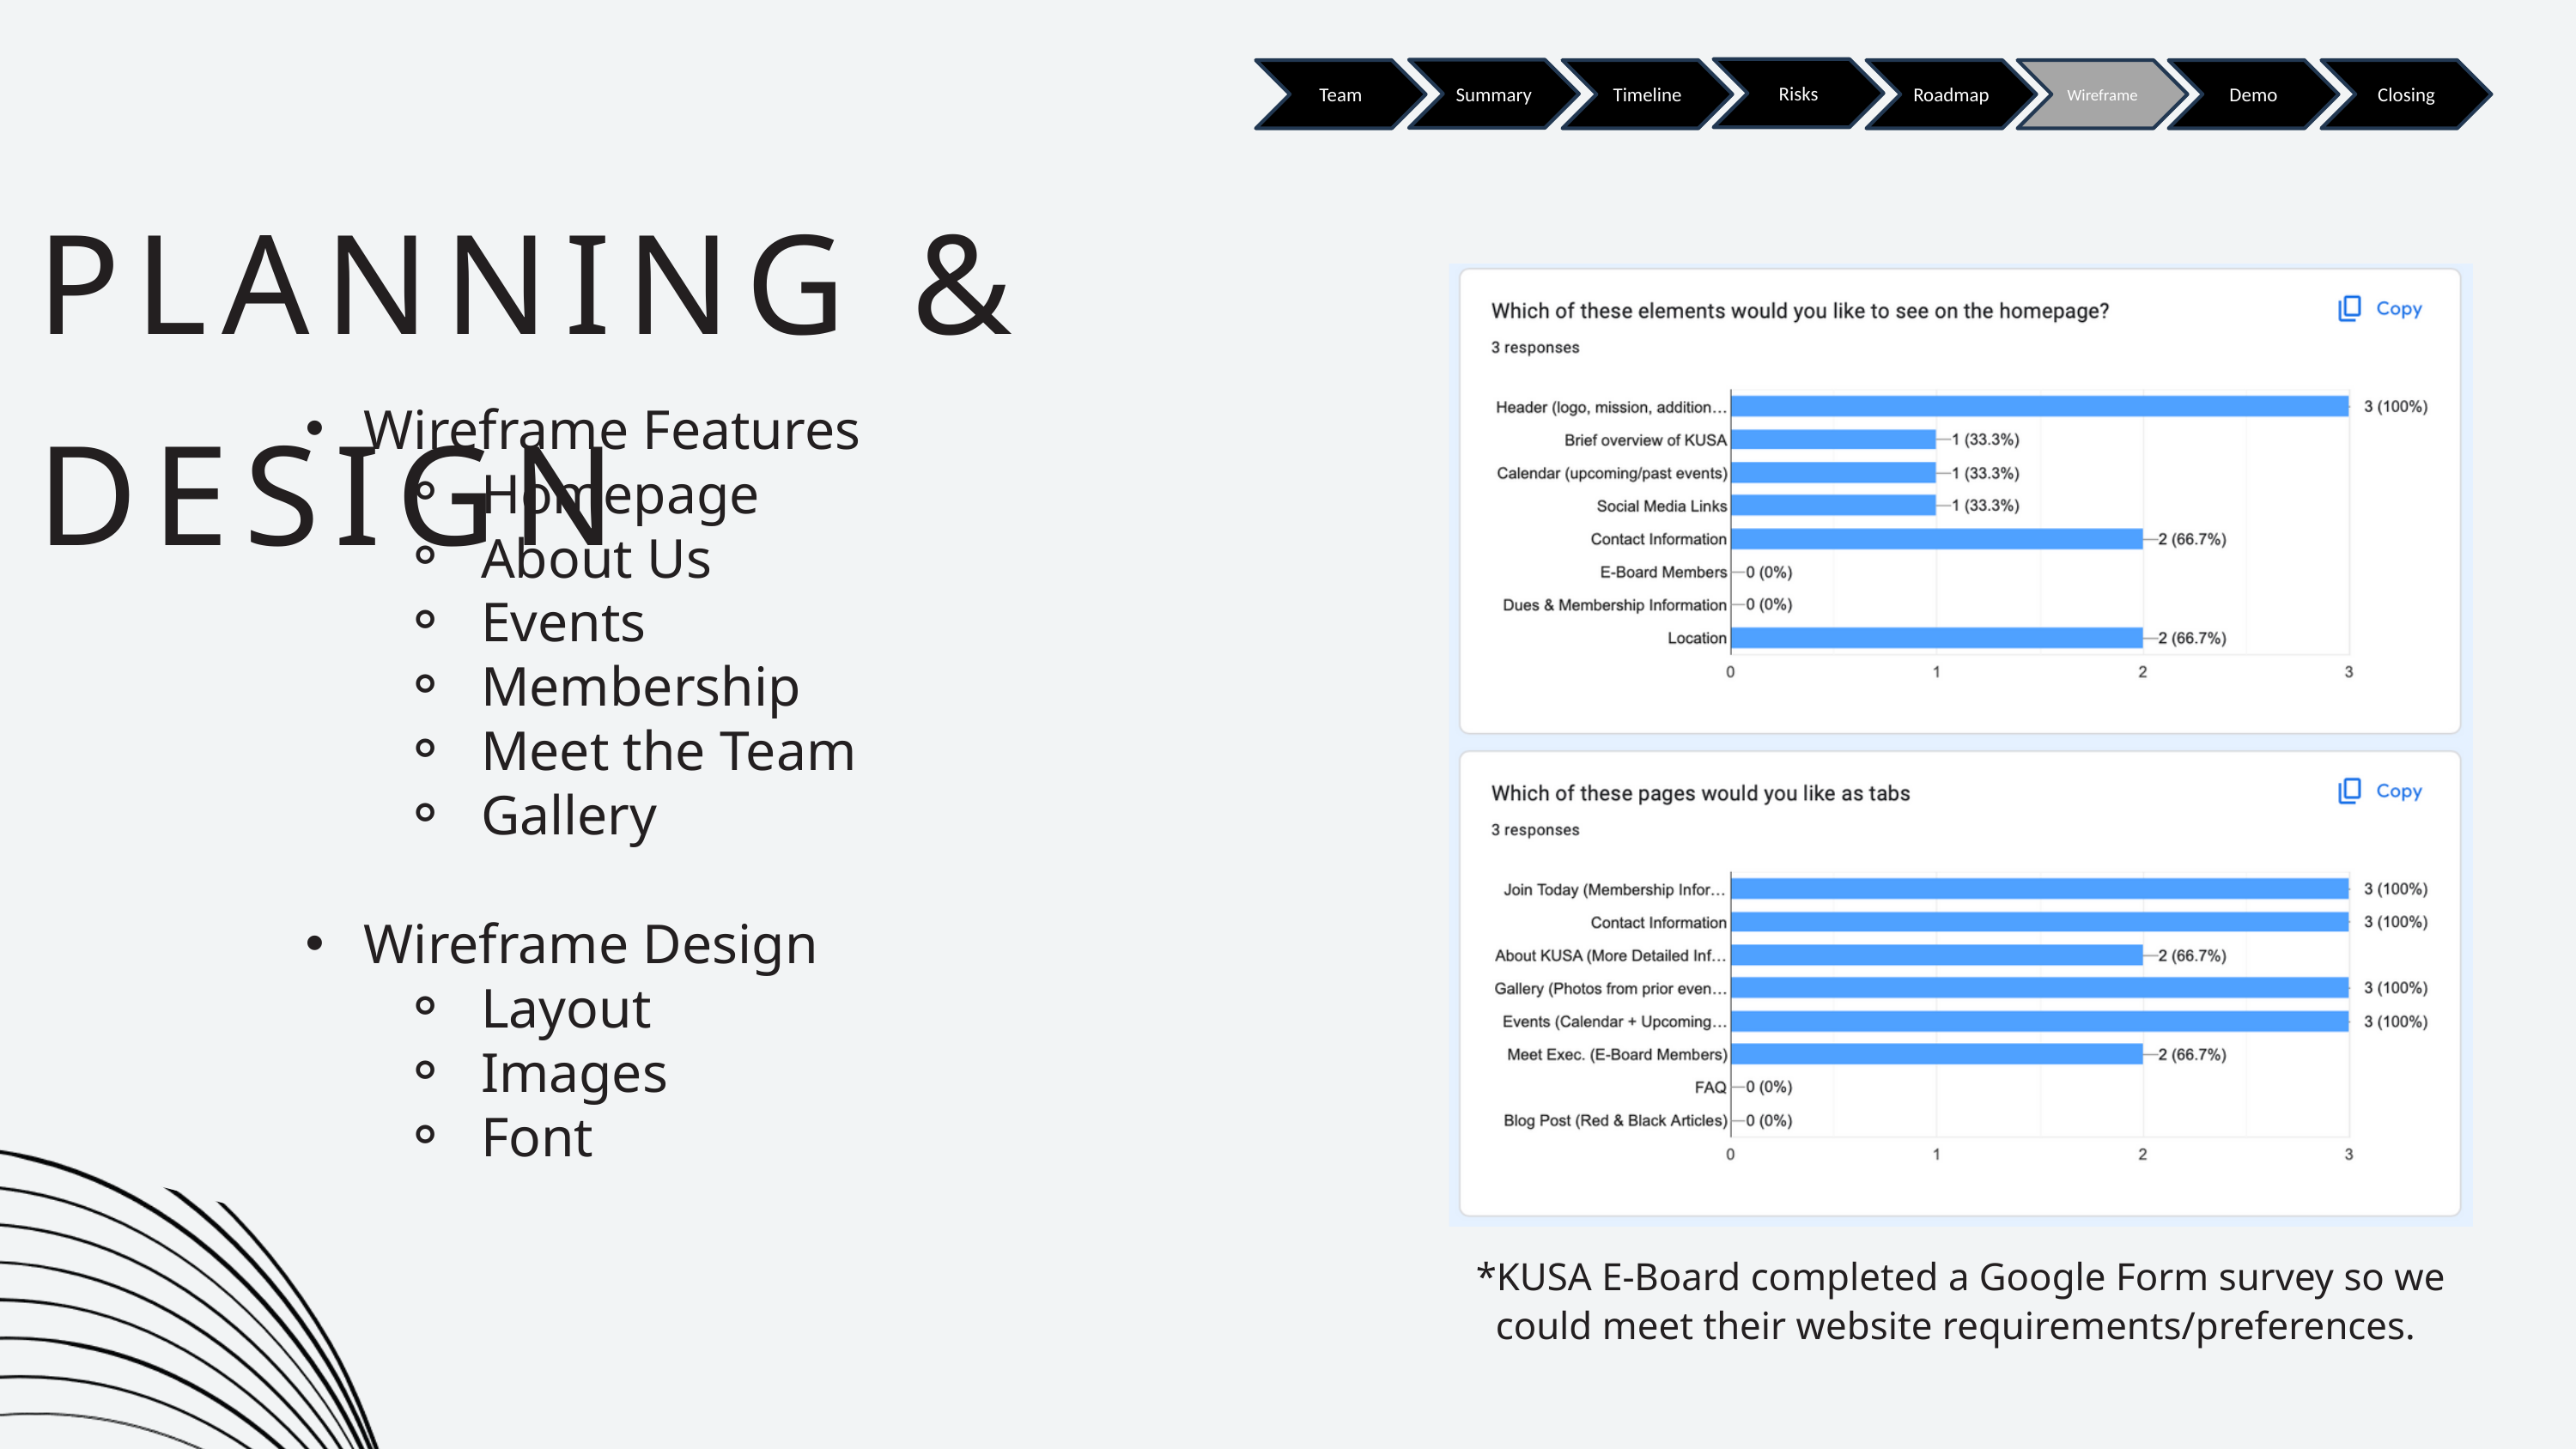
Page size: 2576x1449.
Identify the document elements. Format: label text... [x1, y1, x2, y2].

text_box Timeline [1560, 58, 1735, 130]
text_box *KUSA E-Board completed a Google Form survey so we could meet their website requirements/preferences. [1449, 1249, 2473, 1347]
text_box [0, 1143, 1154, 1449]
text_box Summary [1406, 58, 1582, 130]
text_box Wireframe Features Homepage About Us Events Membership Meet the Team Gallery Wireframe Design Layout Images Font [246, 395, 1538, 1168]
text_box Wireframe [2015, 58, 2190, 130]
text_box Closing [2319, 58, 2494, 130]
text_box Demo [2166, 58, 2341, 130]
text_box Roadmap [1864, 58, 2038, 130]
text_box Team [1254, 58, 1428, 130]
text_box [1449, 264, 2473, 1227]
text_box PLANNING & DESIGN [37, 150, 1579, 573]
text_box Risks [1711, 57, 1886, 130]
